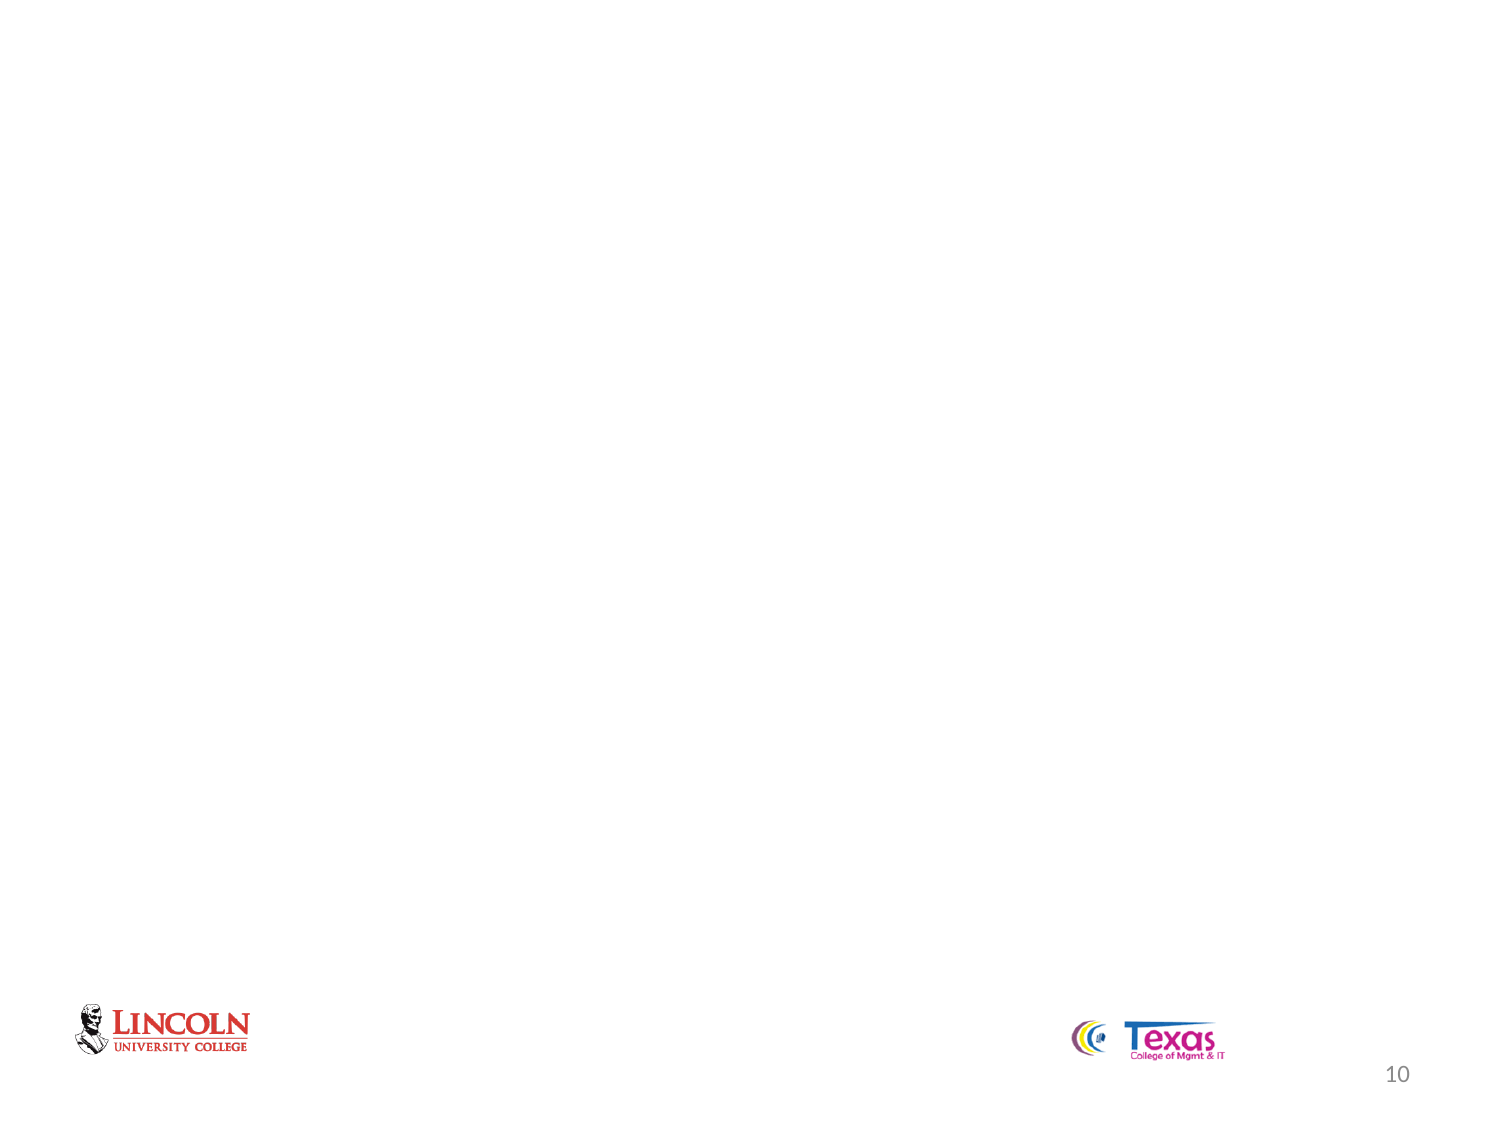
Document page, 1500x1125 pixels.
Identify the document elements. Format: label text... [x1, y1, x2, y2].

slide_number 10 [1247, 1042, 1425, 1103]
picture [1049, 940, 1244, 1125]
picture [0, 914, 407, 1125]
